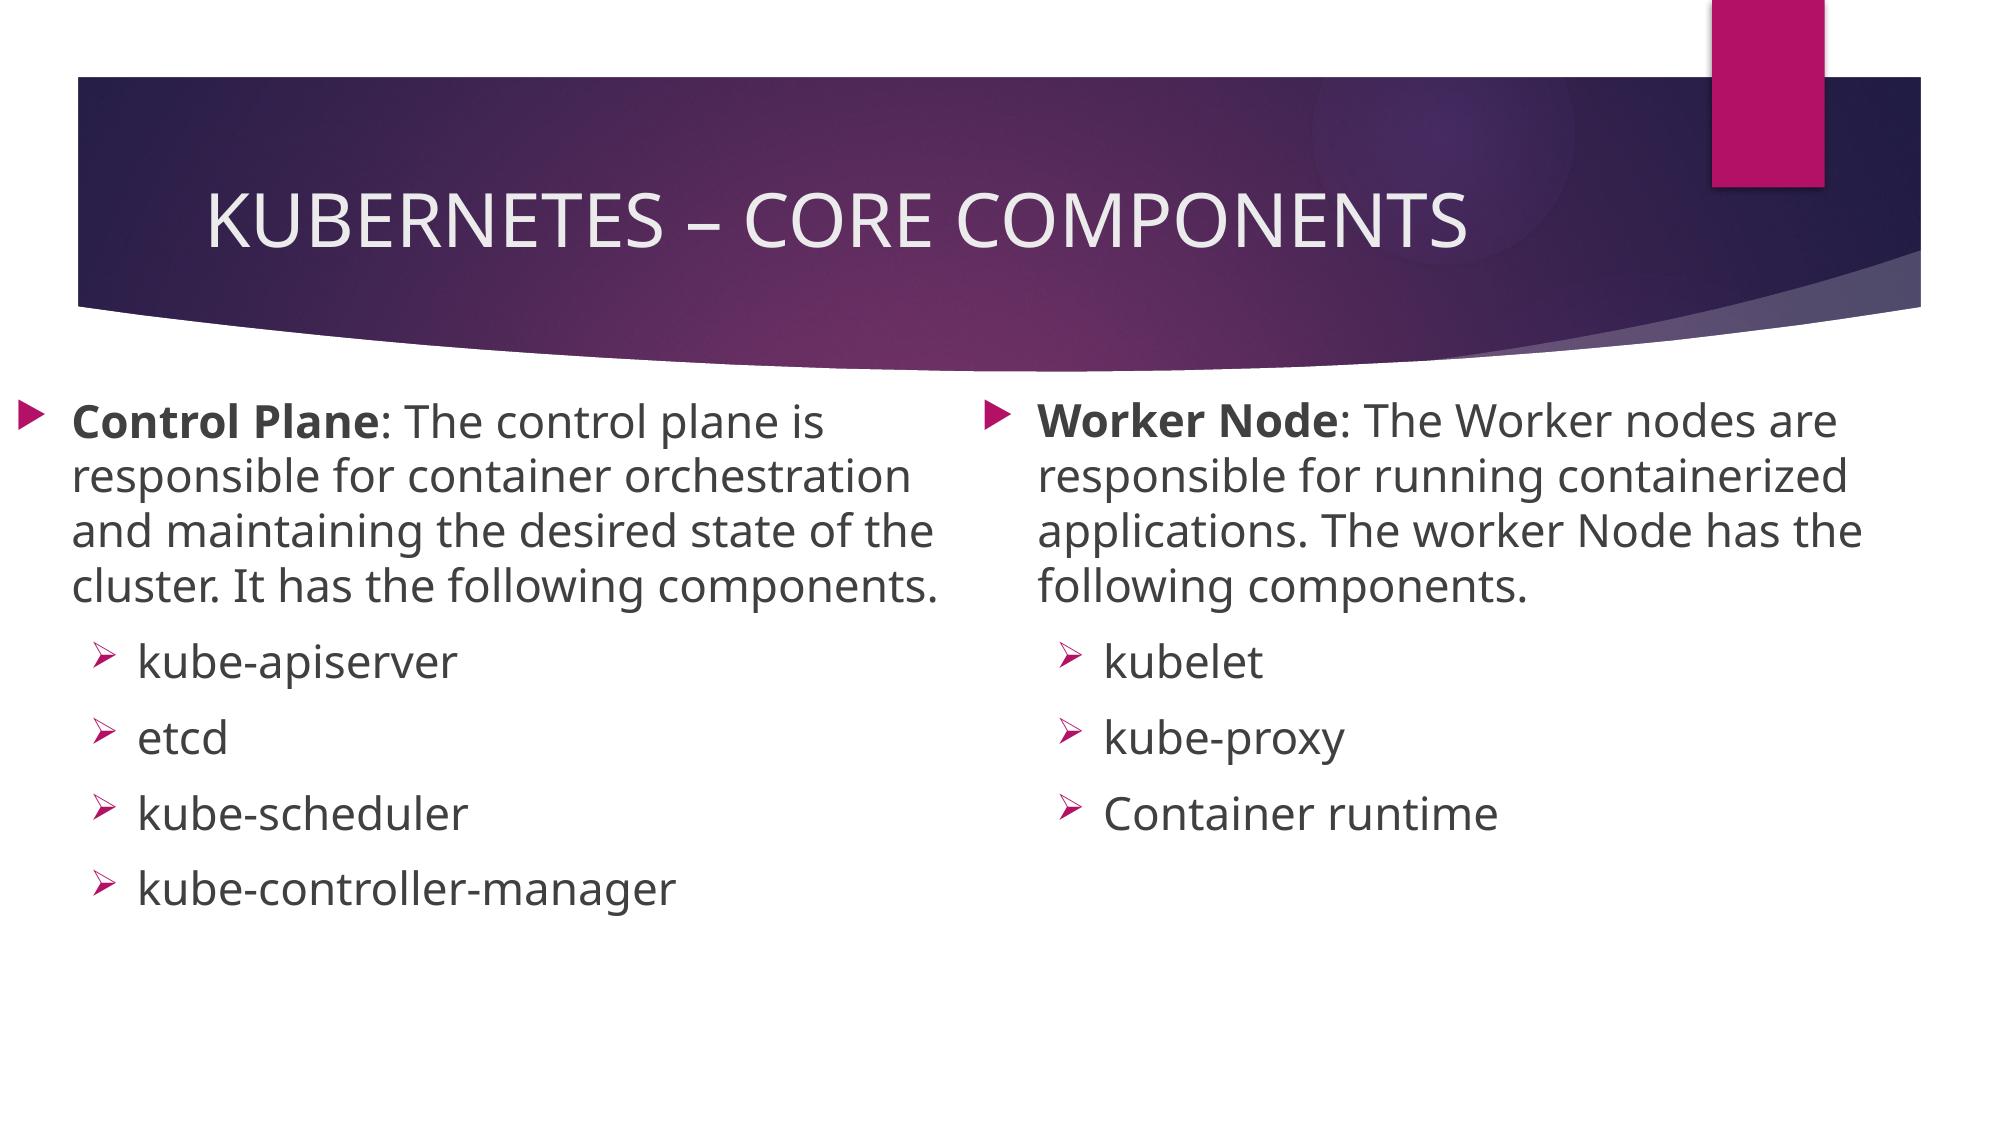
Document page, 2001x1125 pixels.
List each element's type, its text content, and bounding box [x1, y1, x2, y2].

list Control Plane: The control plane is responsible for container orchestration and maintaining the desired state of the cluster. It has the following components. kube-apiserver etcd kube-scheduler kube-controller-manager [0, 384, 966, 1105]
title KUBERNETES – CORE COMPONENTS [189, 159, 1687, 276]
text_box Worker Node: The Worker nodes are responsible for running containerized applications. The worker Node has the following components. kubelet kube-proxy Container runtime [966, 384, 1967, 1124]
